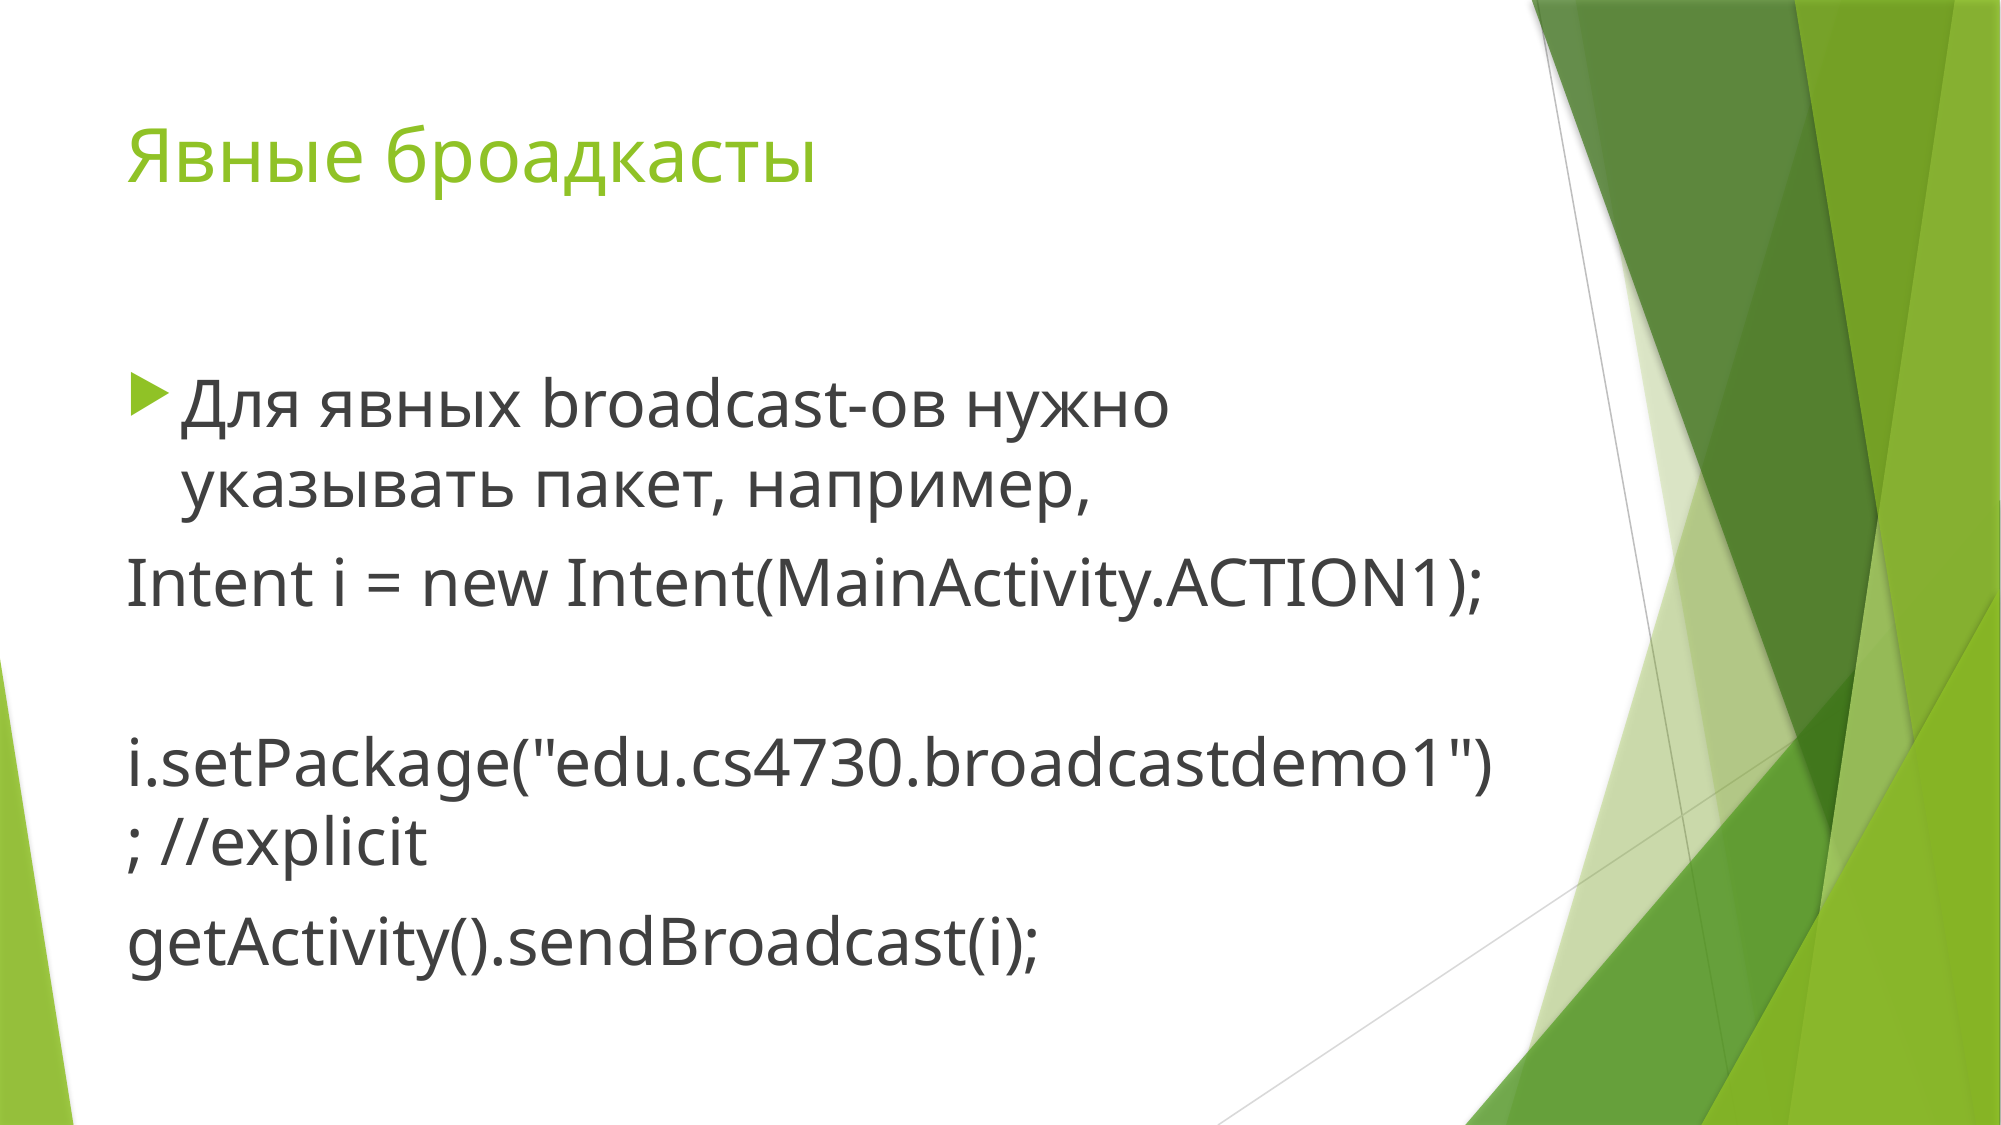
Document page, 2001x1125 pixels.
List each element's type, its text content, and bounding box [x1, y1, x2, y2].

title Явные броадкасты [111, 99, 1522, 317]
list Для явных broadcast-ов нужно указывать пакет, например, Intent i = new Intent(MainActivity.ACTION1); i.setPackage("edu.cs4730.broadcastdemo1"); //explicit getActivity().sendBroadcast(i); [111, 354, 1522, 992]
